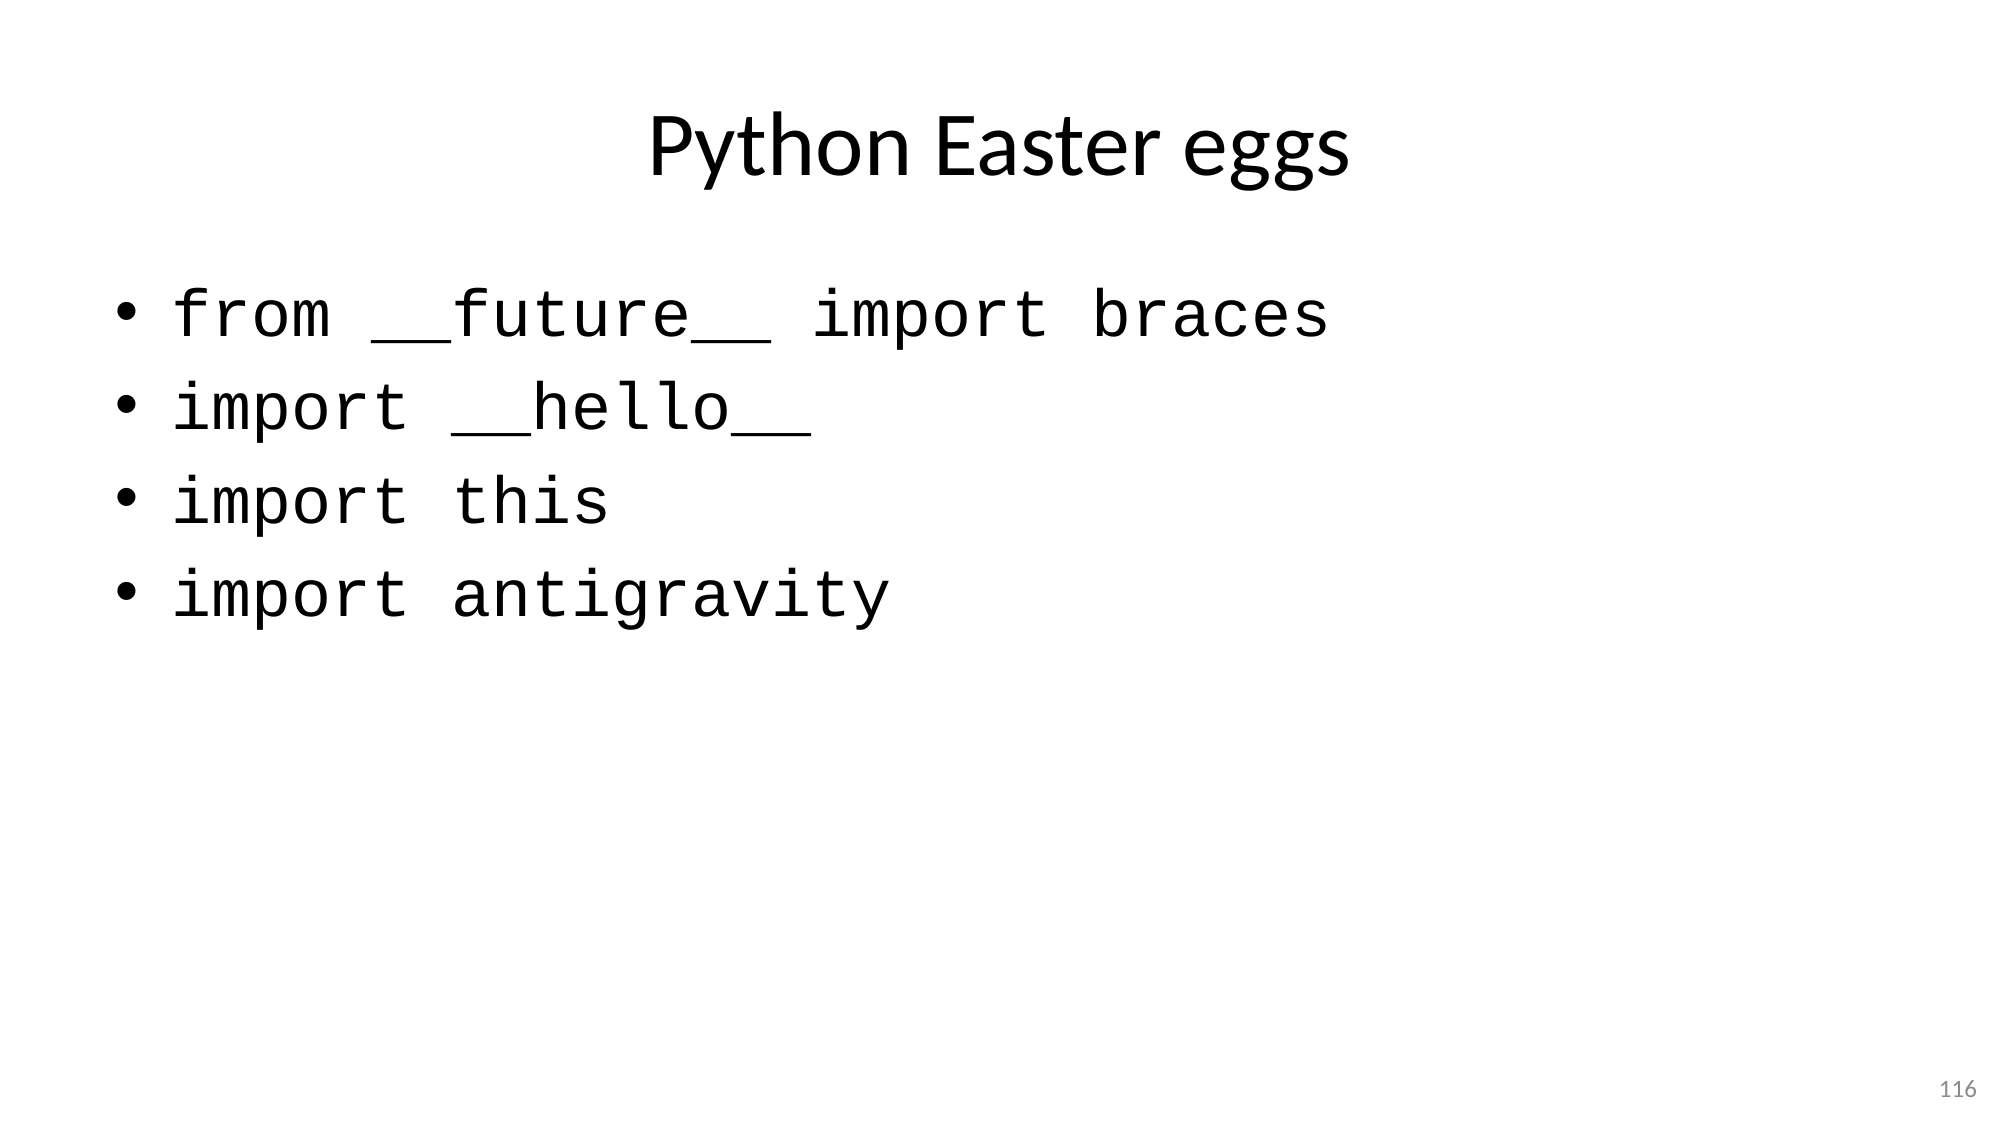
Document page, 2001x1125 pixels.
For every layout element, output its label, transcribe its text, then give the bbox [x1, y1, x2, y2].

title Python Easter eggs [99, 45, 1900, 233]
slide_number 116 [1525, 1057, 1993, 1118]
list from __future__ import braces import __hello__ import this import antigravity [99, 262, 1900, 1005]
